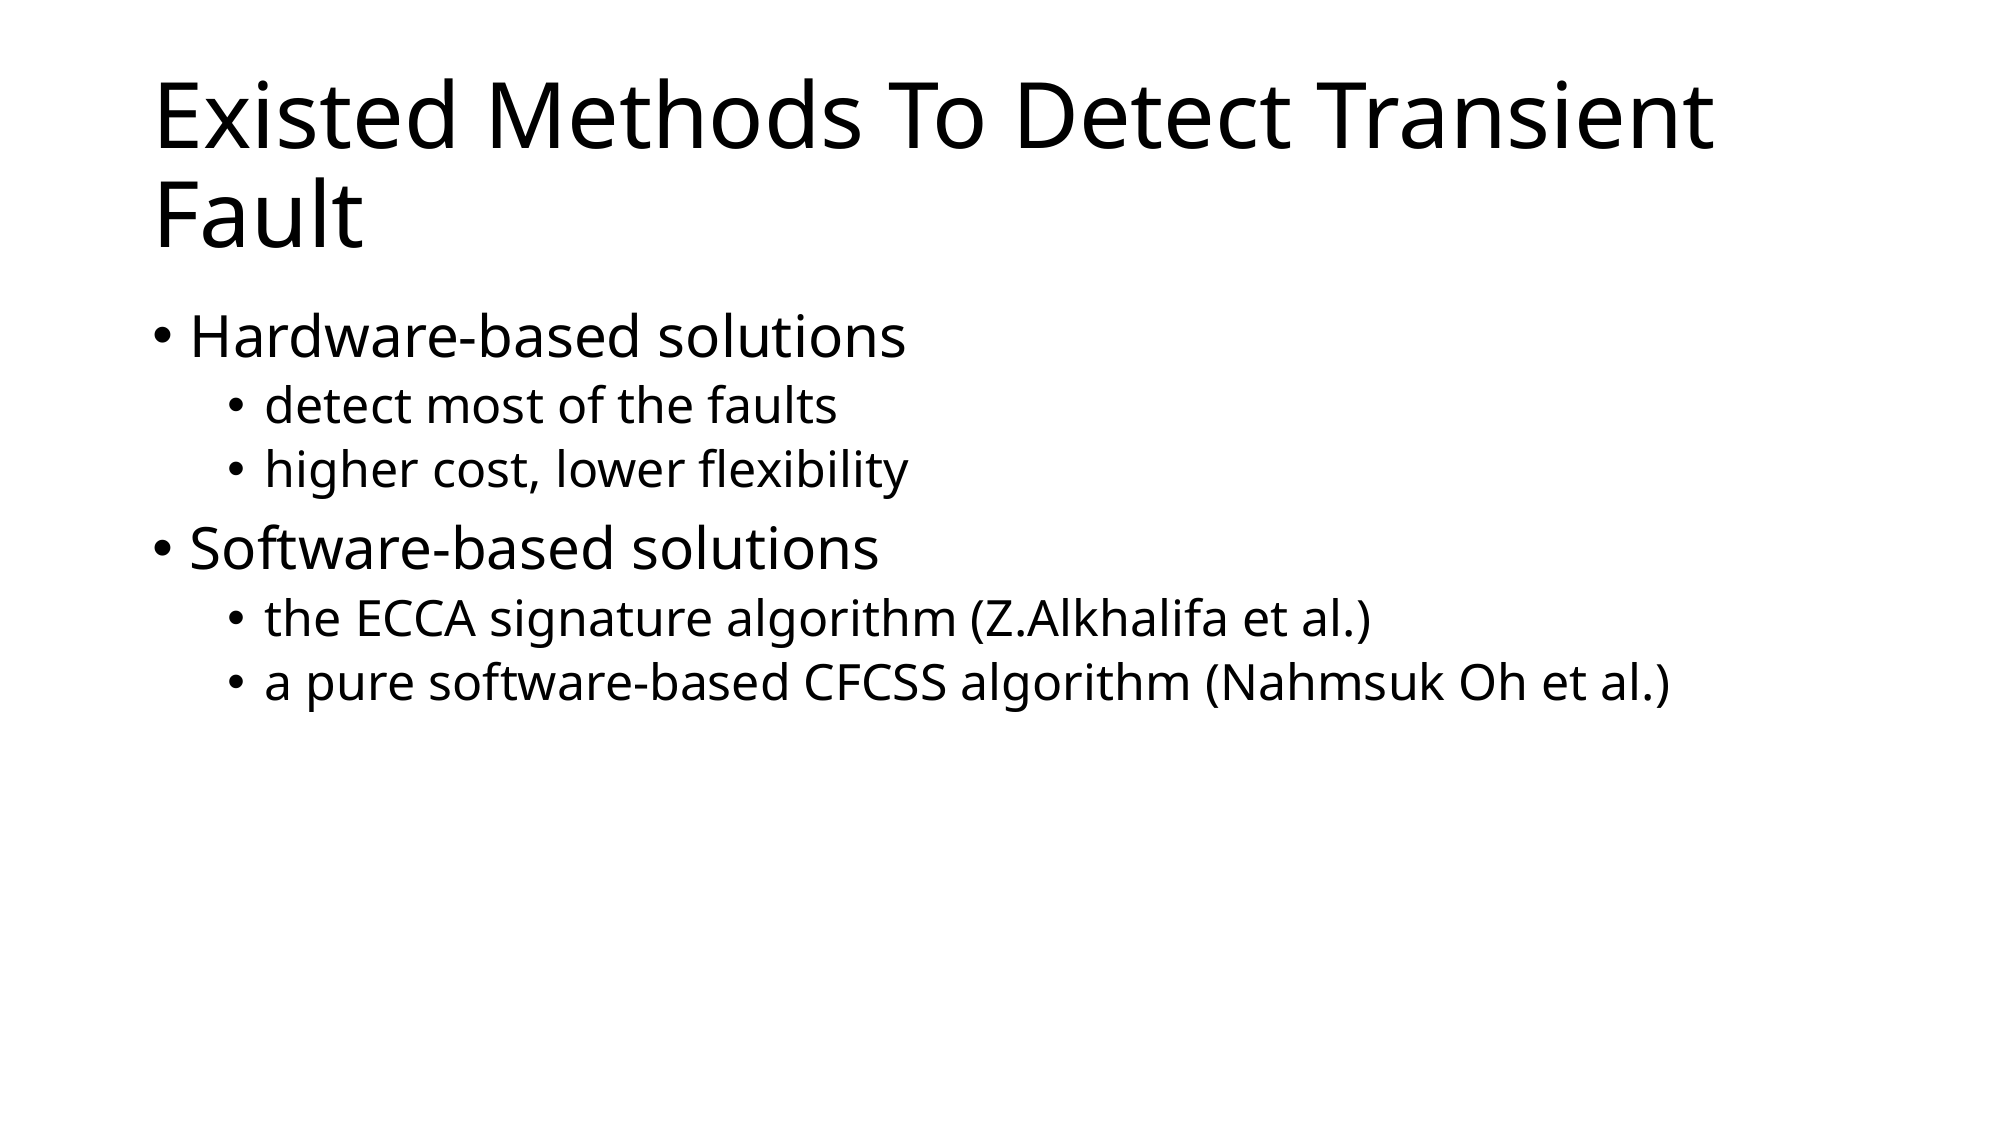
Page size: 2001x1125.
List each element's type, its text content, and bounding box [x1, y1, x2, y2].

list Hardware-based solutions detect most of the faults higher cost, lower flexibility Software-based solutions the ECCA signature algorithm (Z.Alkhalifa et al.) a pure software-based CFCSS algorithm (Nahmsuk Oh et al.) [137, 299, 1863, 1014]
title Existed Methods To Detect Transient Fault [137, 59, 1863, 278]
